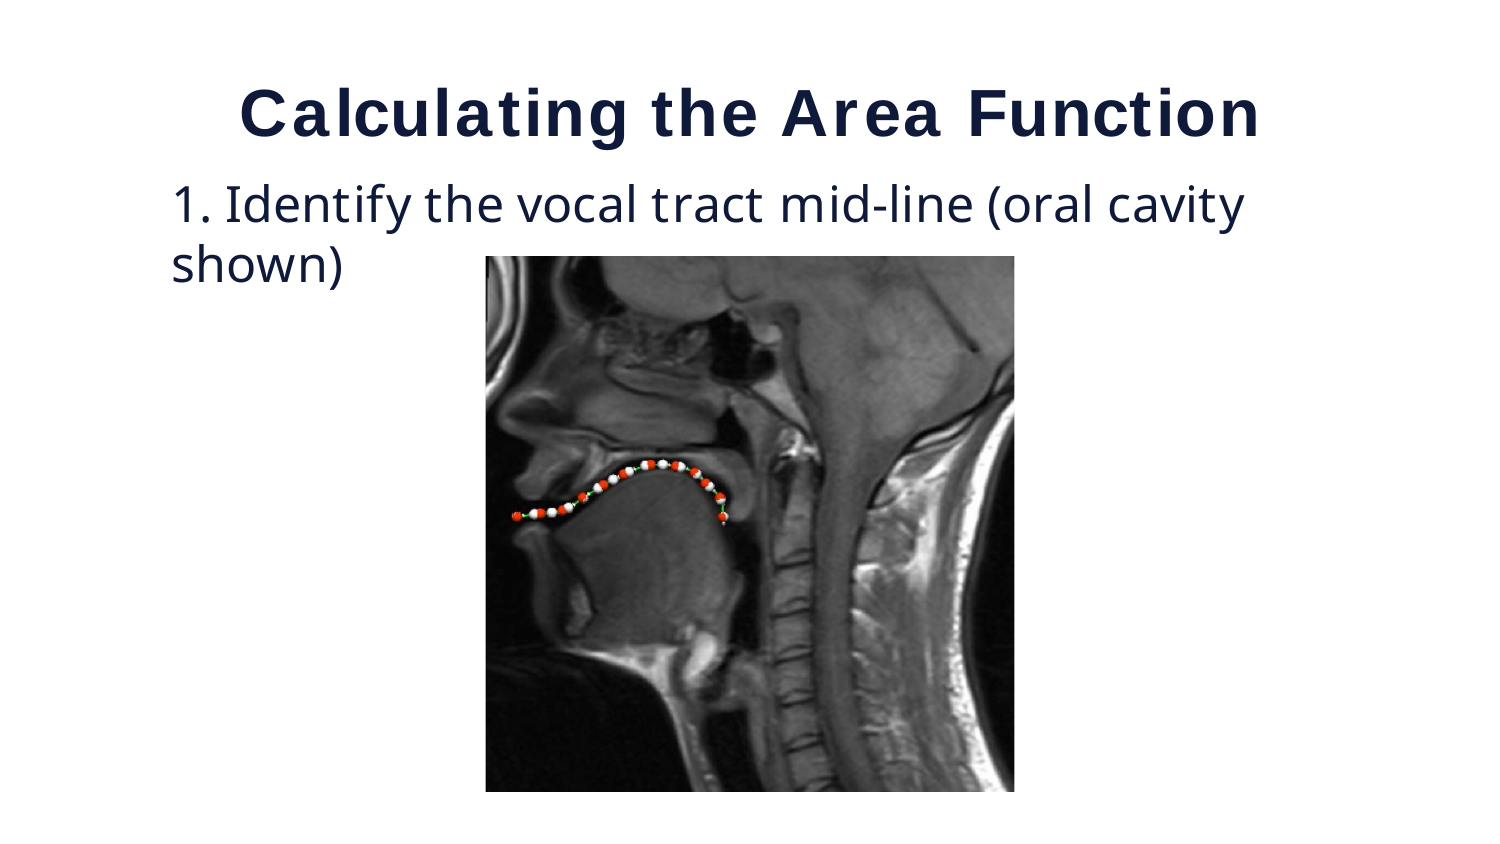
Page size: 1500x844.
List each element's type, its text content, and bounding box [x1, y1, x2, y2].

text_box 1. Identify the vocal tract mid-line (oral cavity shown) [169, 172, 1331, 293]
text_box [485, 256, 1015, 792]
text_box Calculating the Area Function [237, 70, 1263, 151]
